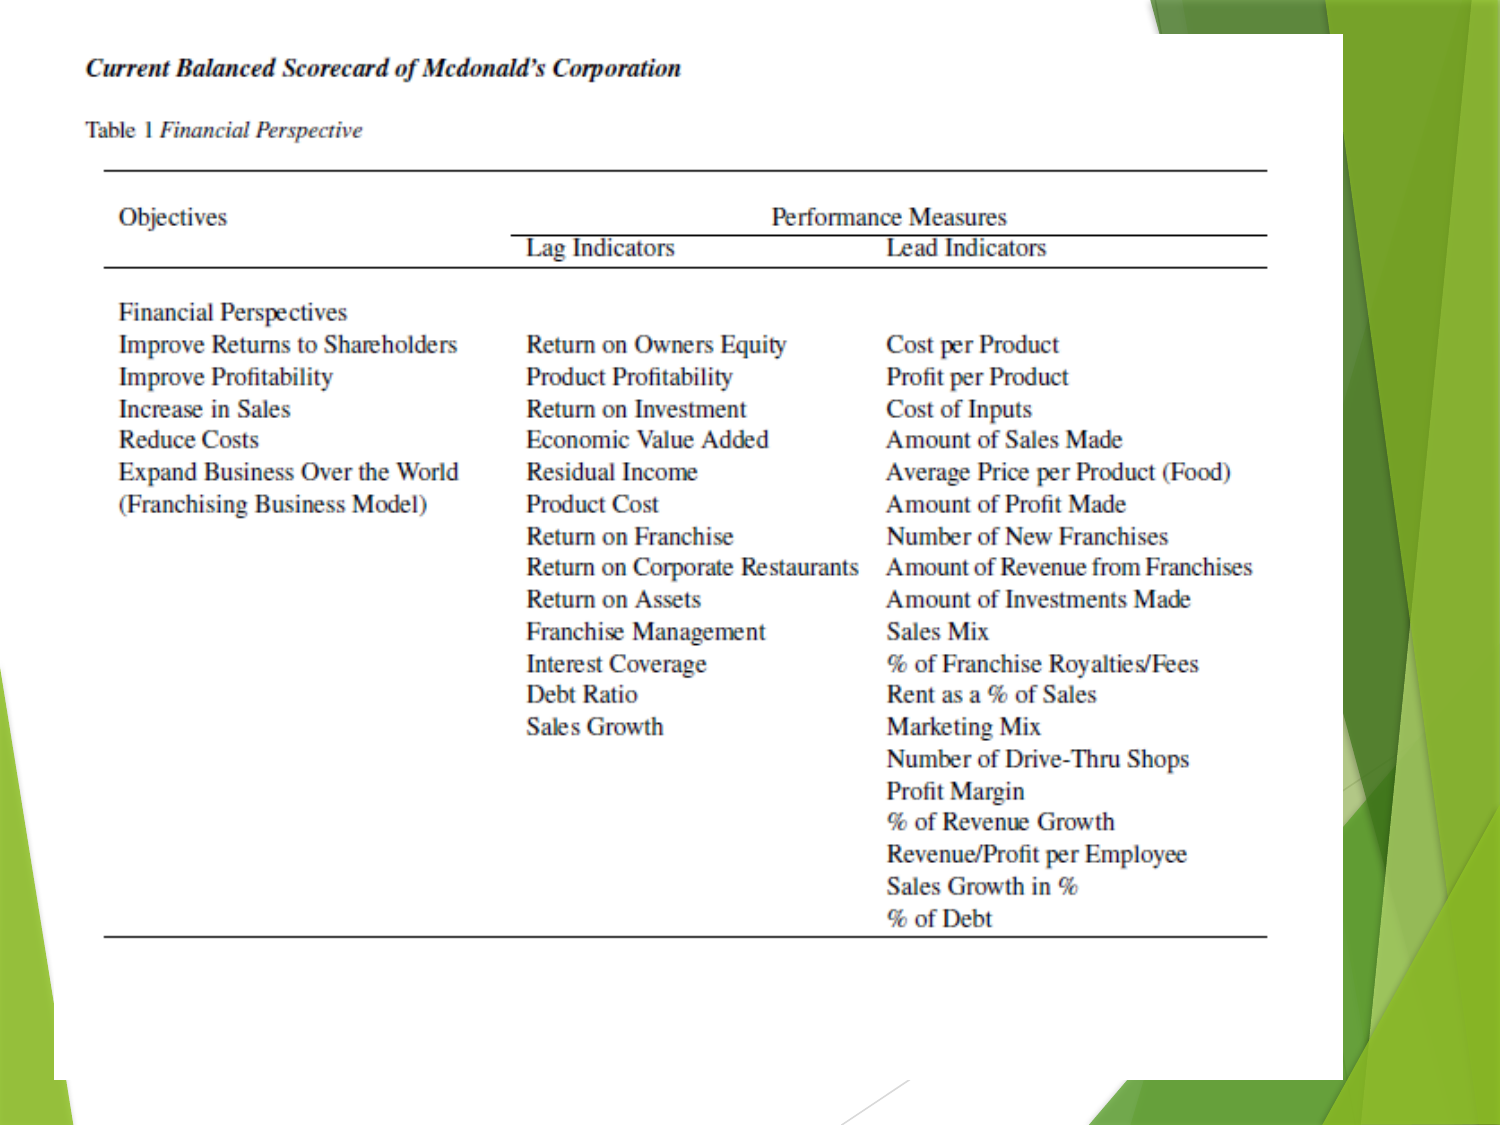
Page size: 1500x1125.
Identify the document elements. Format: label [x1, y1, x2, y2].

picture [54, 34, 1344, 1080]
